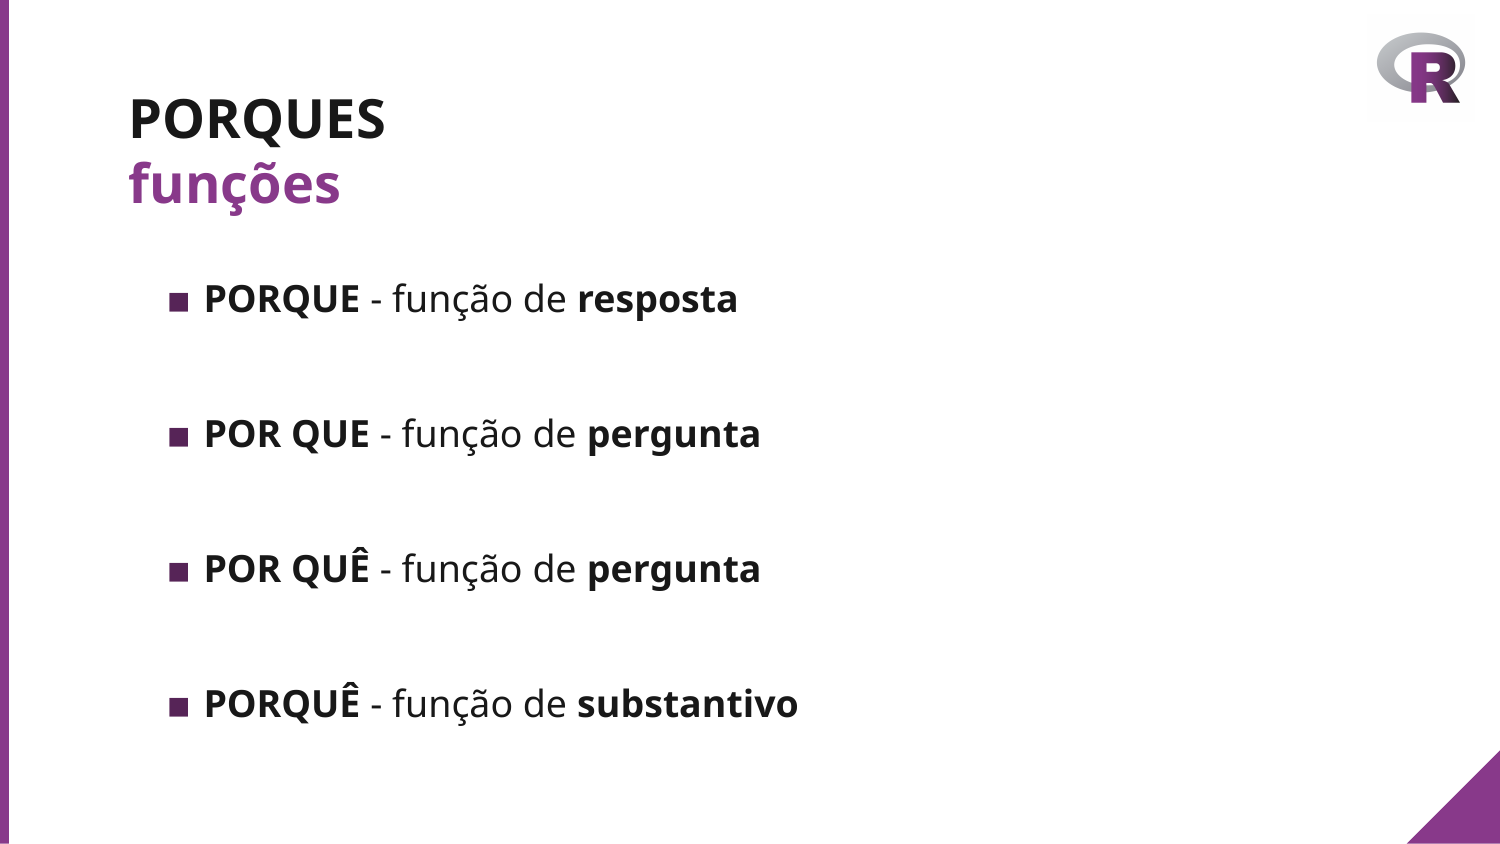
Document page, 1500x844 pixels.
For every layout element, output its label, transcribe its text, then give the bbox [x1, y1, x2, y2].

list PORQUE - função de resposta POR QUE - função de pergunta POR QUÊ - função de pergunta PORQUÊ - função de substantivo [113, 260, 1094, 777]
picture [1367, 14, 1475, 122]
title PORQUES funções [113, 69, 643, 210]
